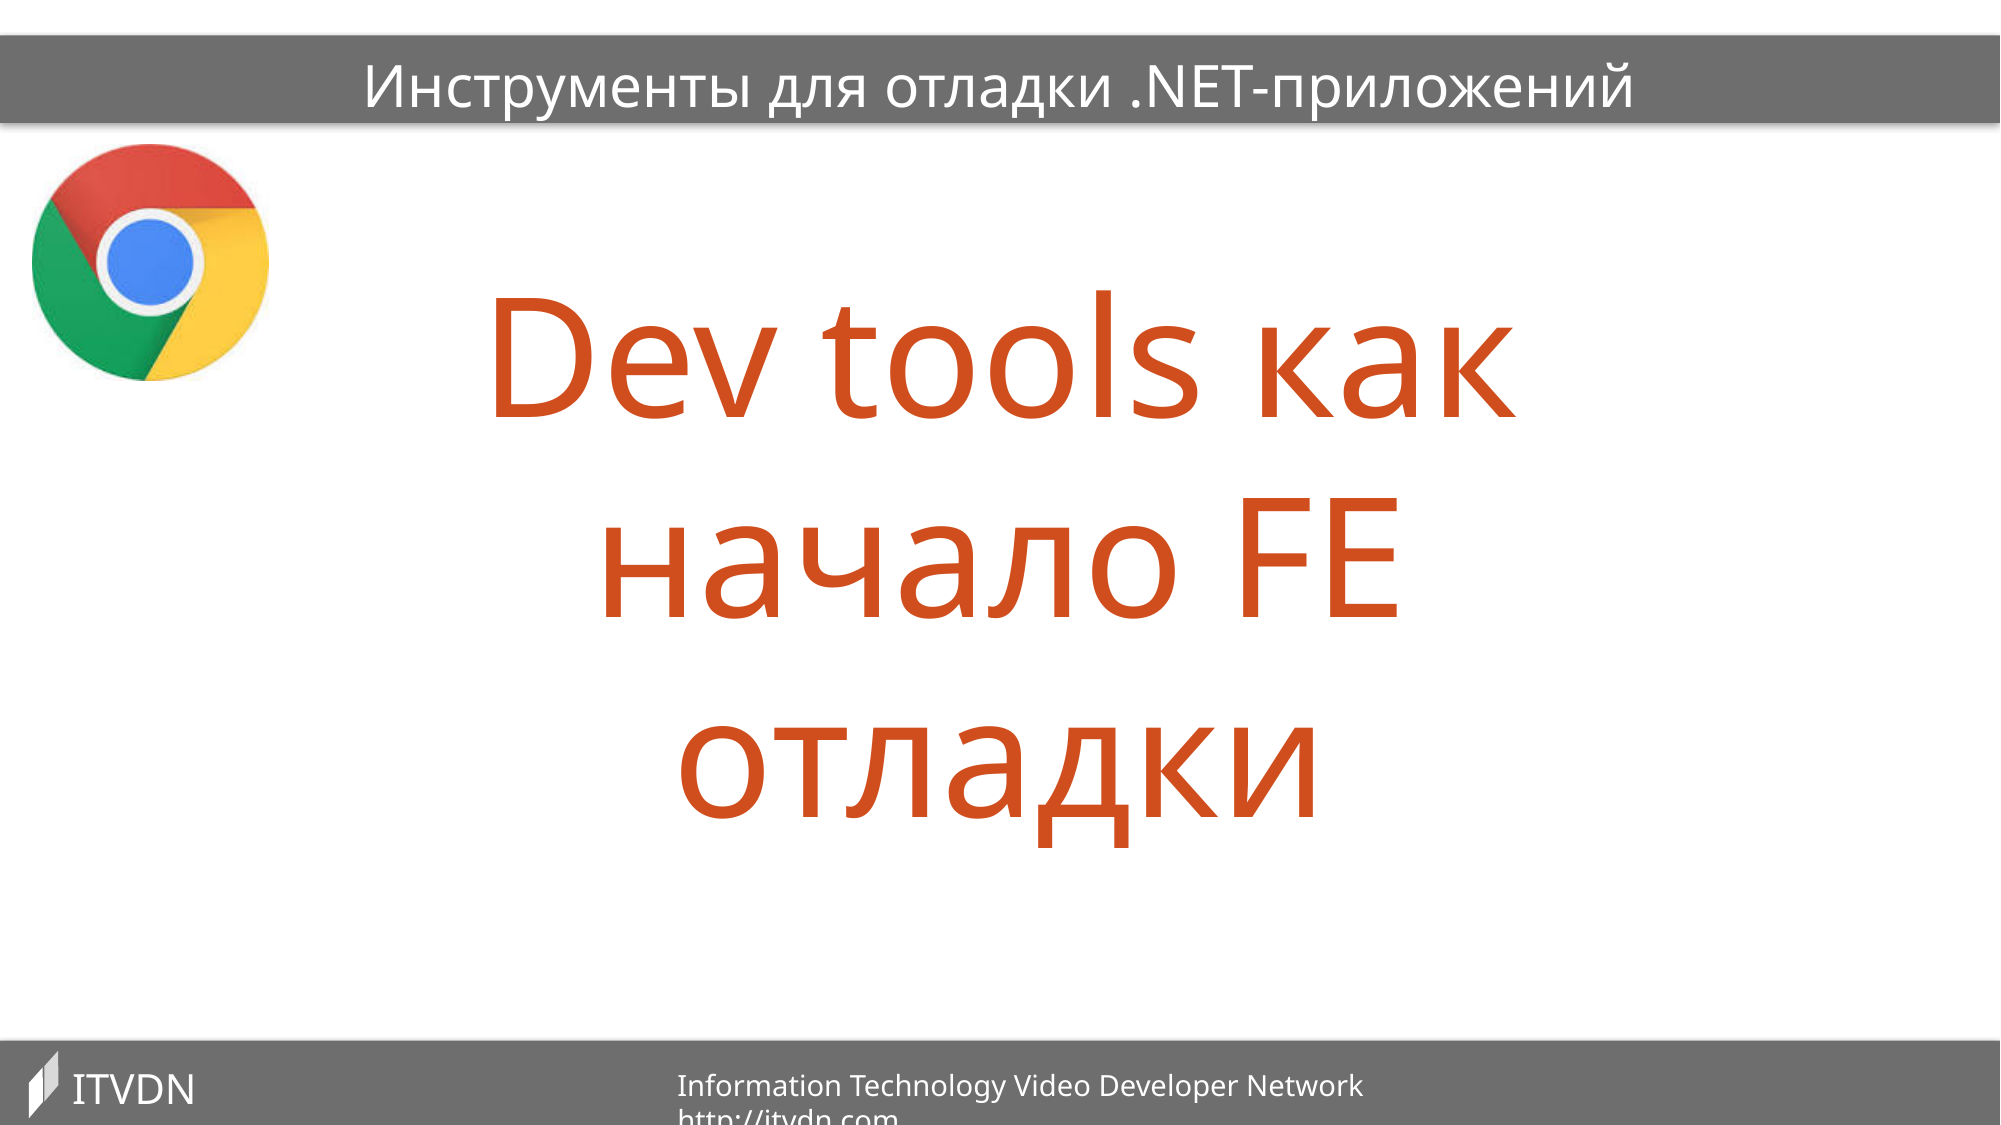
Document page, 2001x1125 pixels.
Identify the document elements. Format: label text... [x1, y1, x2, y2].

text_box Инструменты для отладки .NET-приложений [324, 37, 1675, 132]
text_box [0, 1037, 2000, 1125]
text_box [28, 1050, 59, 1119]
text_box Dev tools как начало FE отладки [306, 450, 1694, 653]
text_box [0, 32, 2000, 126]
text_box ITVDN [63, 1055, 212, 1120]
picture [32, 144, 269, 381]
text_box Information Technology Video Developer Network http://itvdn.com [662, 1059, 1963, 1125]
